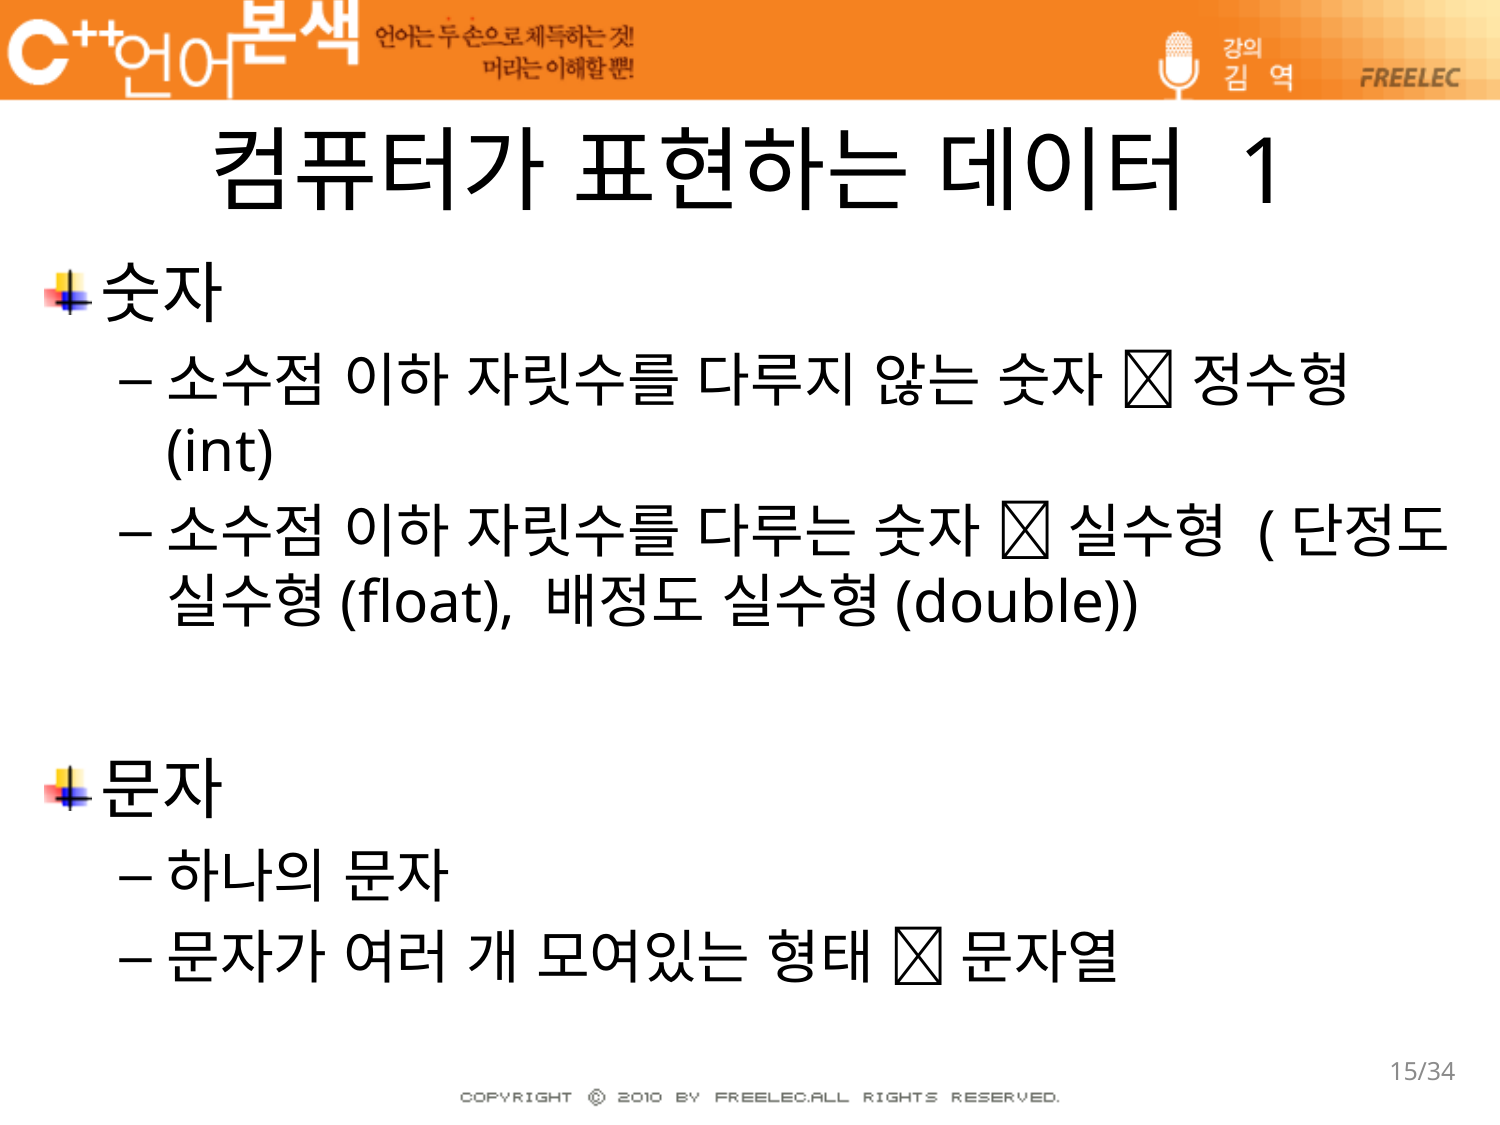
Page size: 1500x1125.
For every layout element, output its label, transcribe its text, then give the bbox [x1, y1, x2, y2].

picture [0, 0, 1500, 1125]
title 컴퓨터가 표현하는 데이터 1 [29, 101, 1471, 233]
list 숫자 소수점 이하 자릿수를 다루지 않는 숫자  정수형 (int) 소수점 이하 자릿수를 다루는 숫자  실수형 (단정도 실수형(float), 배정도 실수형(double)) 문자 하나의 문자 문자가 여러 개 모여있는 형태  문자열 [29, 243, 1471, 1005]
slide_number 15/34 [1074, 1042, 1471, 1103]
